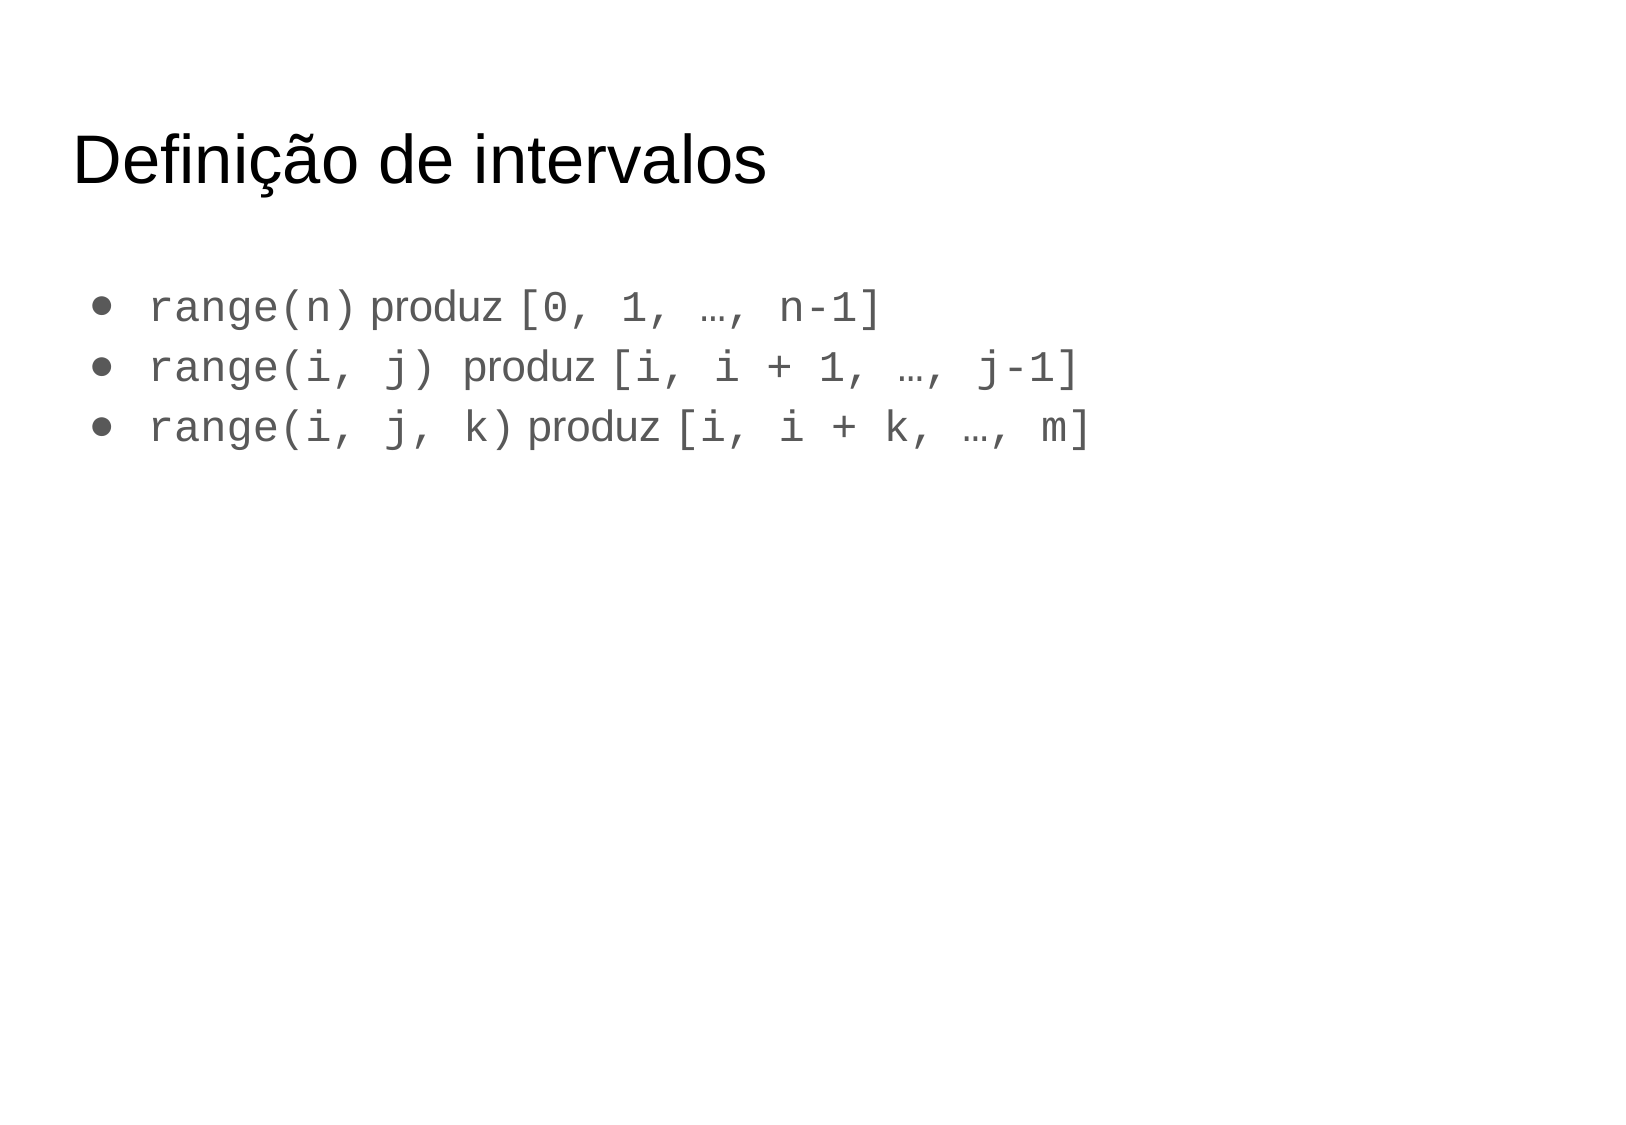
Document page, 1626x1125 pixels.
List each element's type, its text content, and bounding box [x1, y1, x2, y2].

list range(n) produz [0, 1, …, n-1] range(i, j) produz [i, i + 1, …, j-1] range(i, j, k) produz [i, i + k, …, m] [55, 252, 1570, 1000]
title Definição de intervalos [55, 97, 1570, 223]
